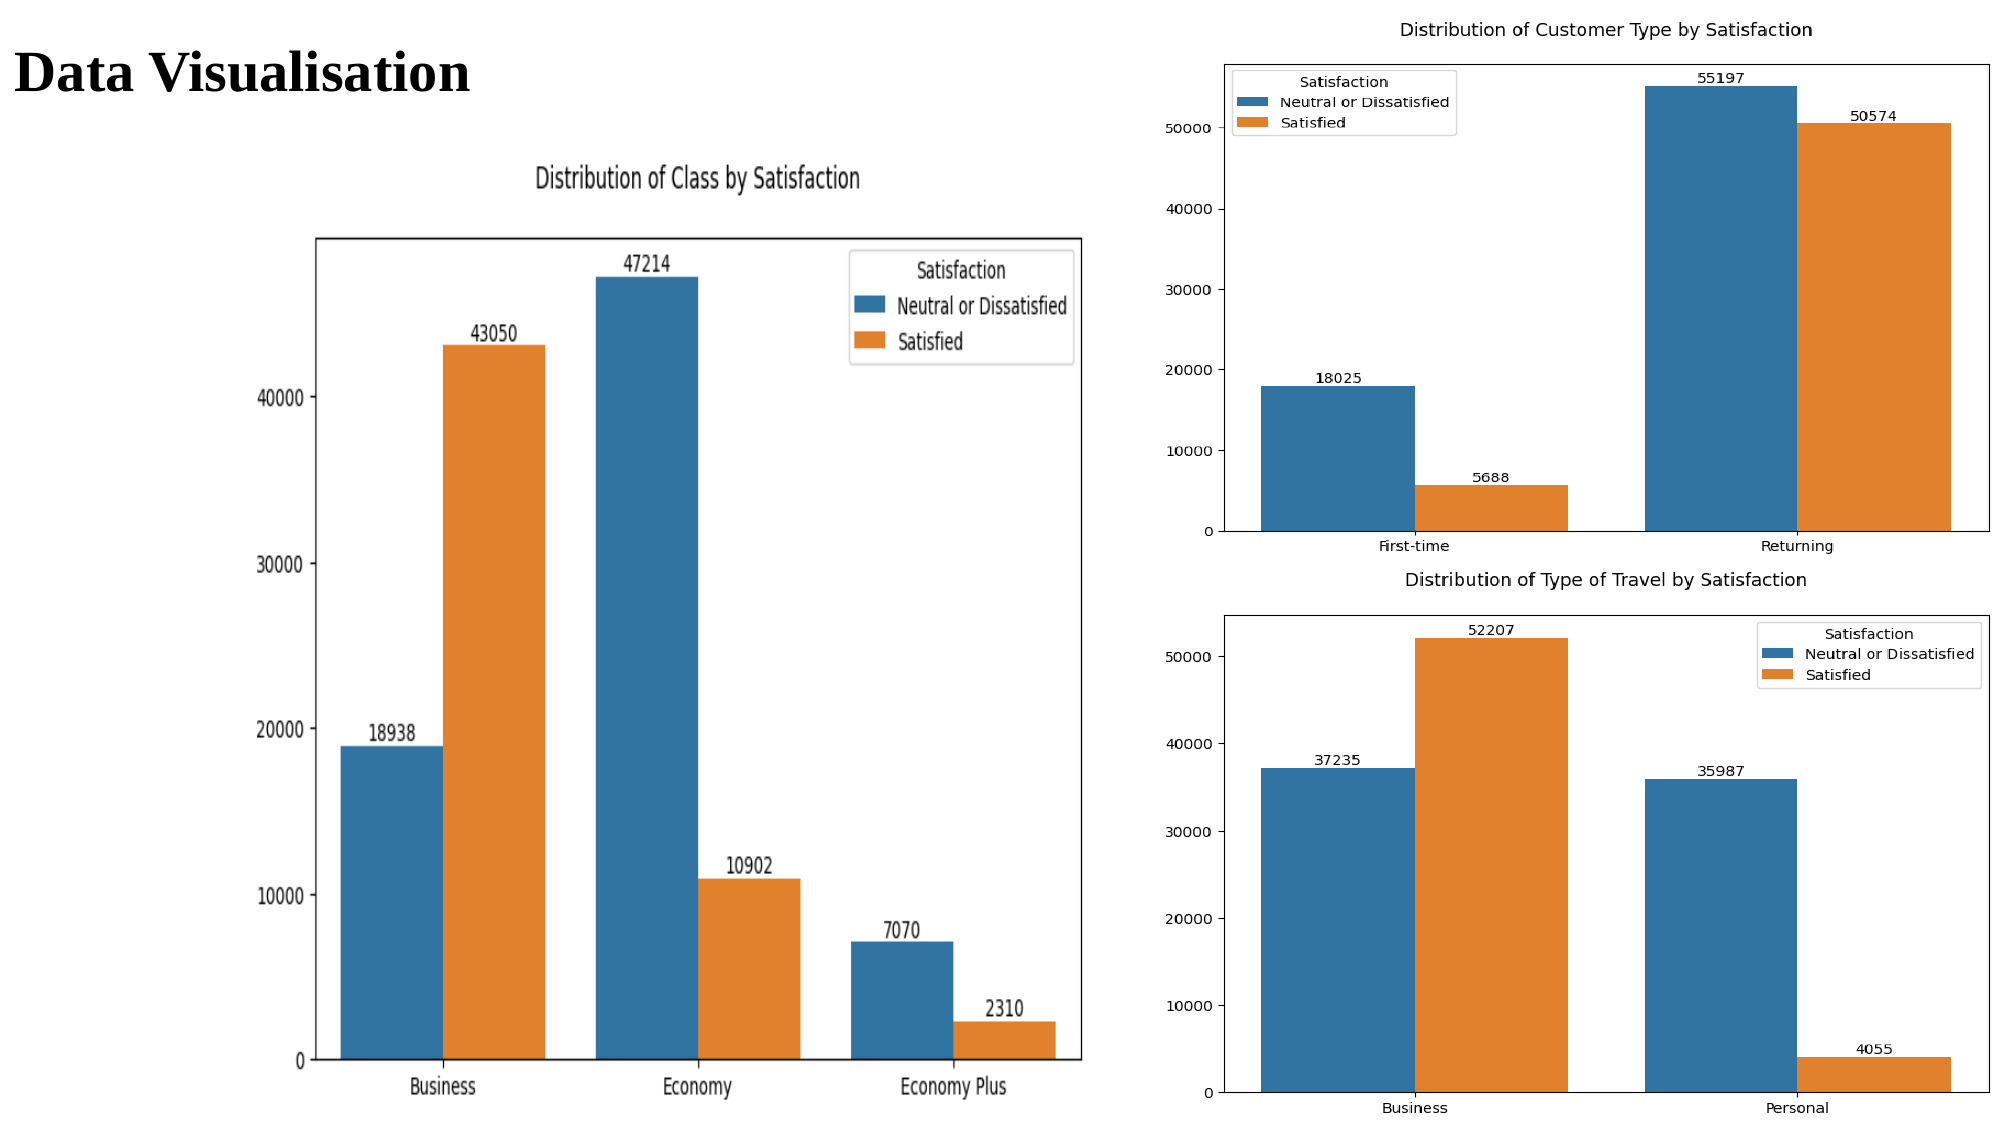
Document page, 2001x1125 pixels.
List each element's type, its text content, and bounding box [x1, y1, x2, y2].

picture [1154, 12, 2000, 1125]
picture [245, 148, 1092, 1117]
text_box Data Visualisation [0, 0, 2000, 149]
